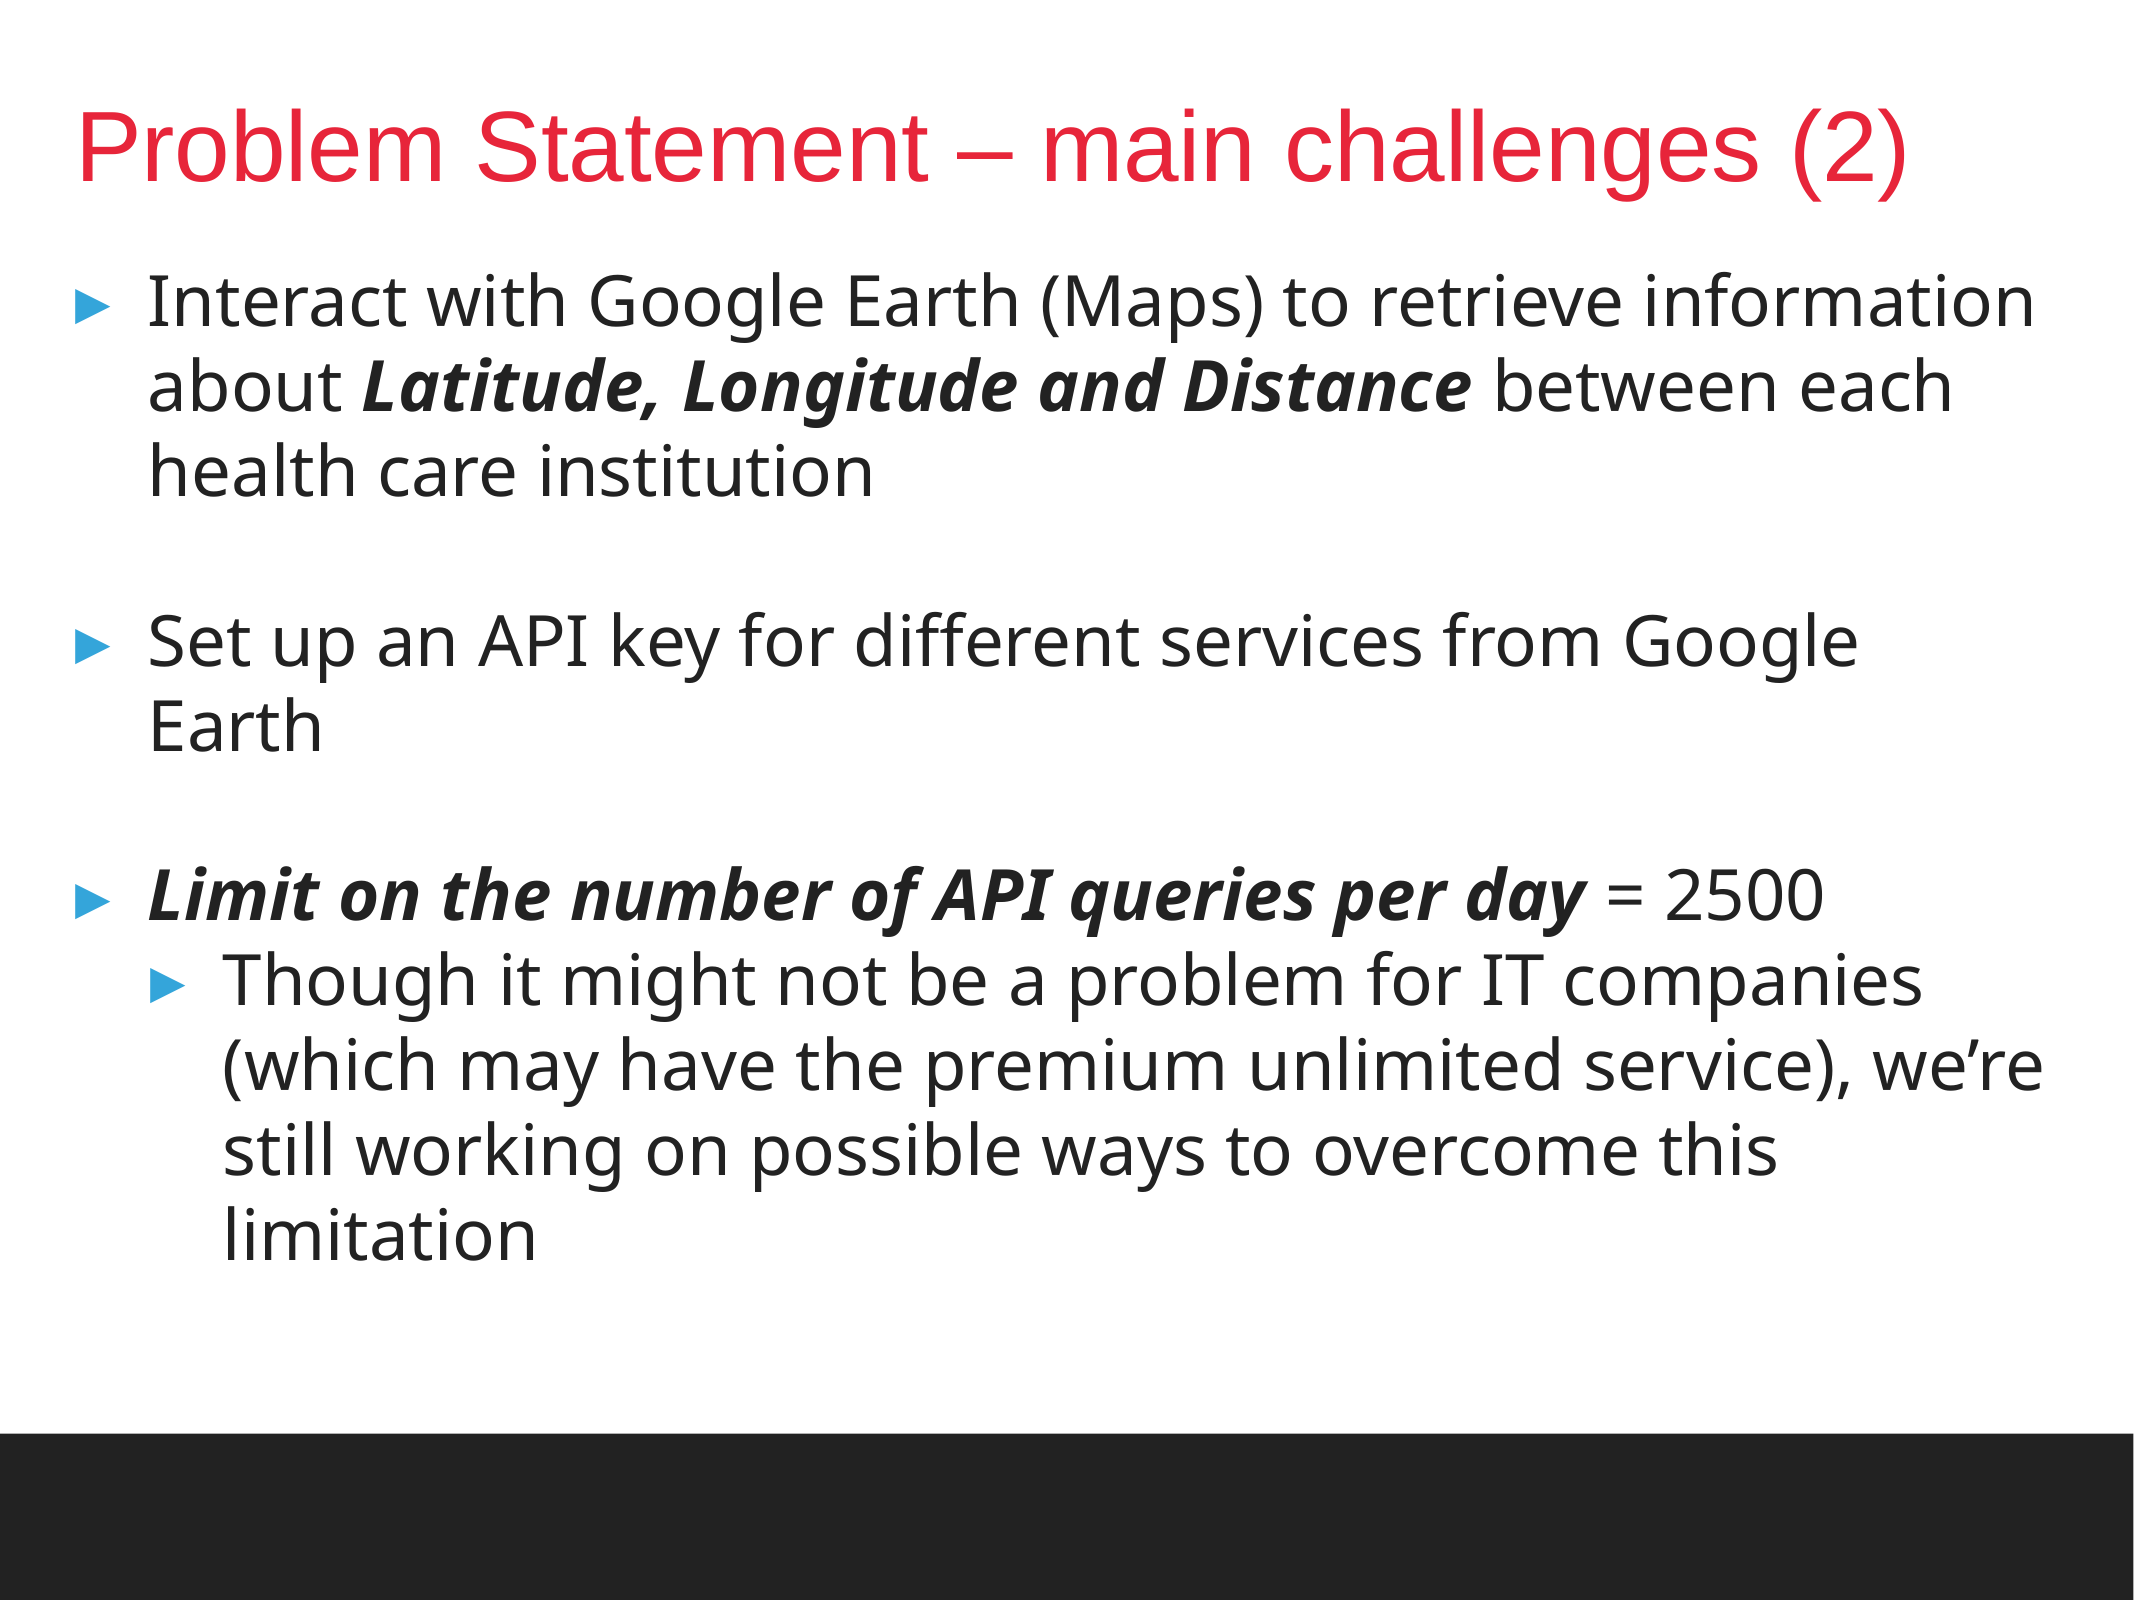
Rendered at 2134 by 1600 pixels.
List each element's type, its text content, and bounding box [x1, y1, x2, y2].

list Interact with Google Earth (Maps) to retrieve information about Latitude, Longitude and Distance between each health care institution Set up an API key for different services from Google Earth Limit on the number of API queries per day = 2500 Though it might not be a problem for IT companies (which may have the premium unlimited service), we’re still working on possible ways to overcome this limitation [66, 247, 2067, 1250]
title Problem Statement – main challenges (2) [66, 96, 2067, 216]
